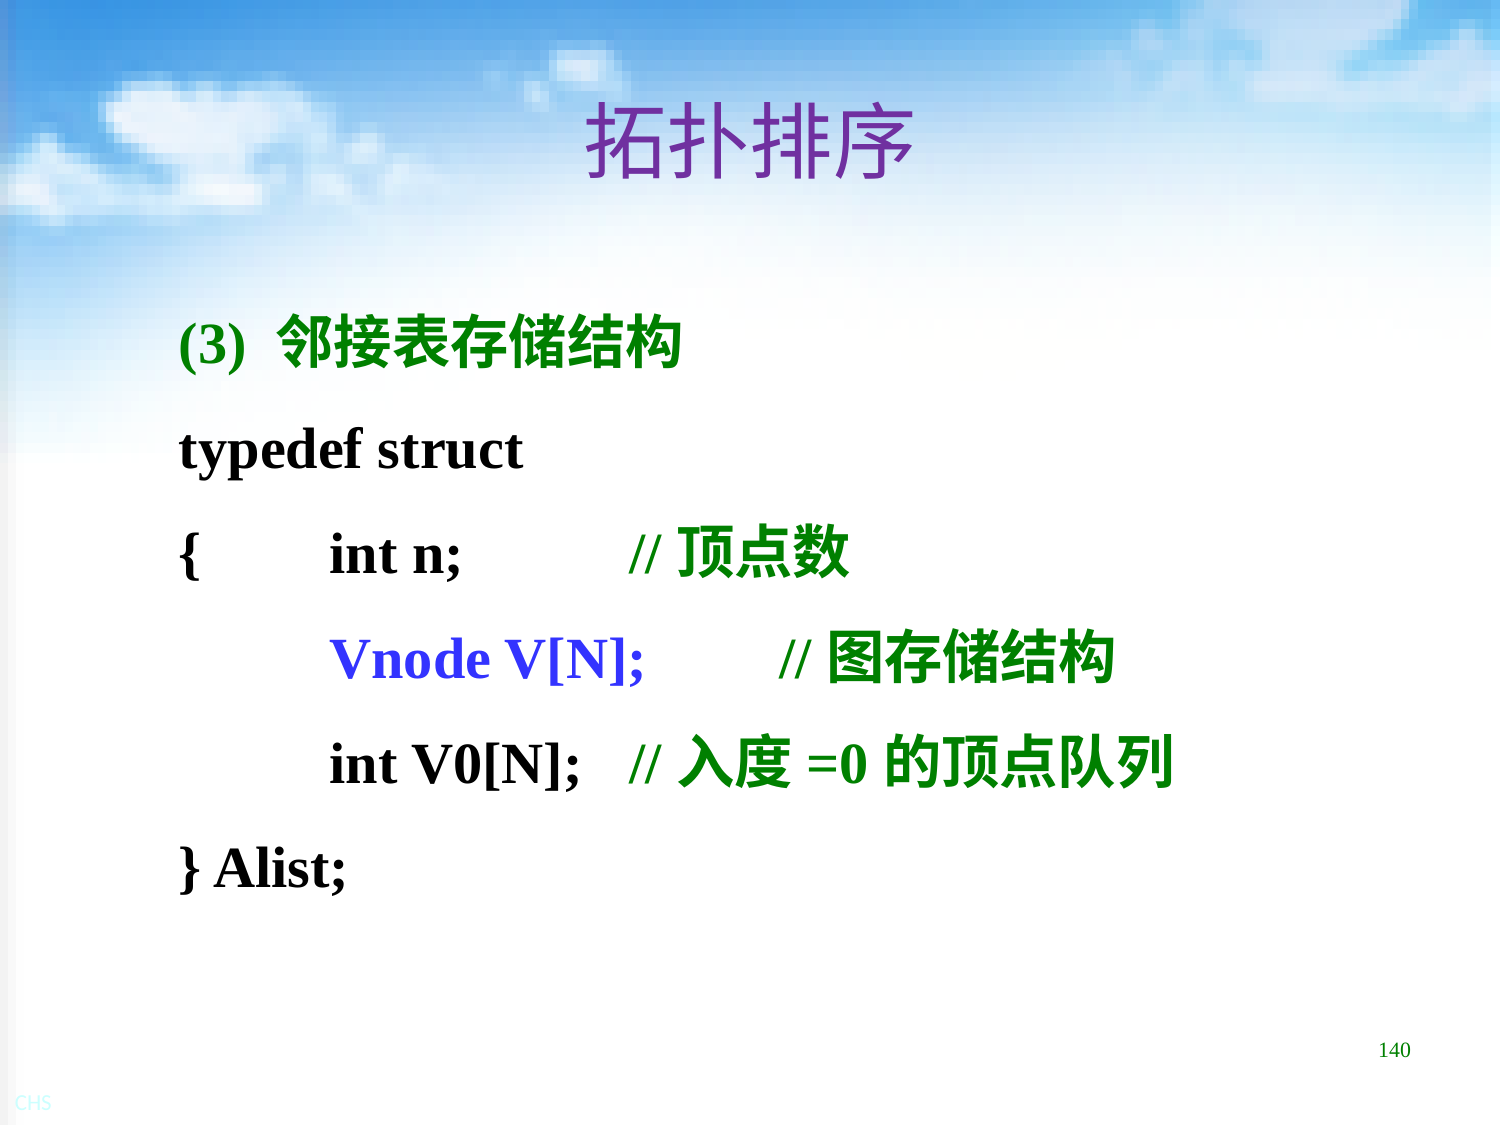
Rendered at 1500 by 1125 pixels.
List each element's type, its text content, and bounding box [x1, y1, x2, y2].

list (3) 邻接表存储结构 typedef struct { int n; //顶点数 Vnode V[N]; //图存储结构 int V0[N]; //入度=0的顶点队列 } Alist; [163, 262, 1337, 985]
title 拓扑排序 [163, 44, 1337, 233]
slide_number 140 [1359, 1031, 1430, 1067]
picture [0, 0, 1500, 1125]
